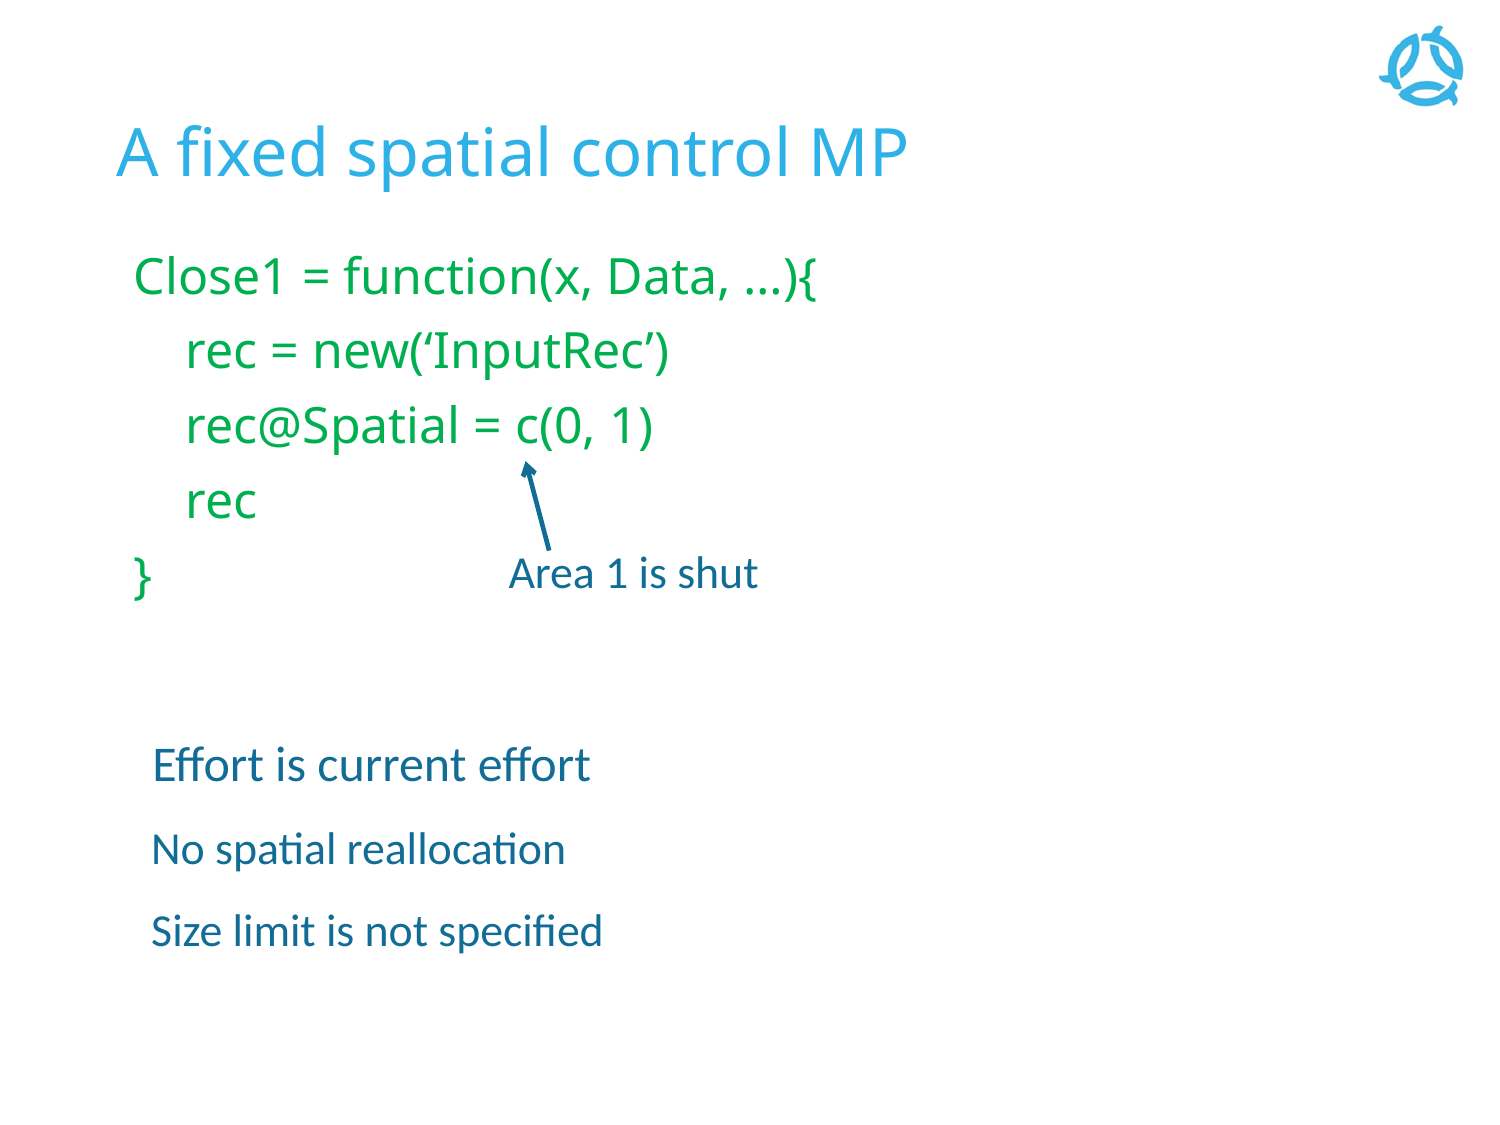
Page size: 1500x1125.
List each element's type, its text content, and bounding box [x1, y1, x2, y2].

text_box No spatial reallocation [136, 811, 645, 882]
text_box Effort is current effort [137, 724, 823, 800]
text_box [525, 461, 550, 551]
title A fixed spatial control MP [101, 84, 1396, 226]
picture [1376, 22, 1471, 112]
text_box Size limit is not specified [136, 893, 632, 963]
list Close1 = function(x, Data, …){ rec = new(‘InputRec’) rec@Spatial = c(0, 1) rec } [118, 243, 1378, 634]
text_box Area 1 is shut [493, 534, 802, 605]
